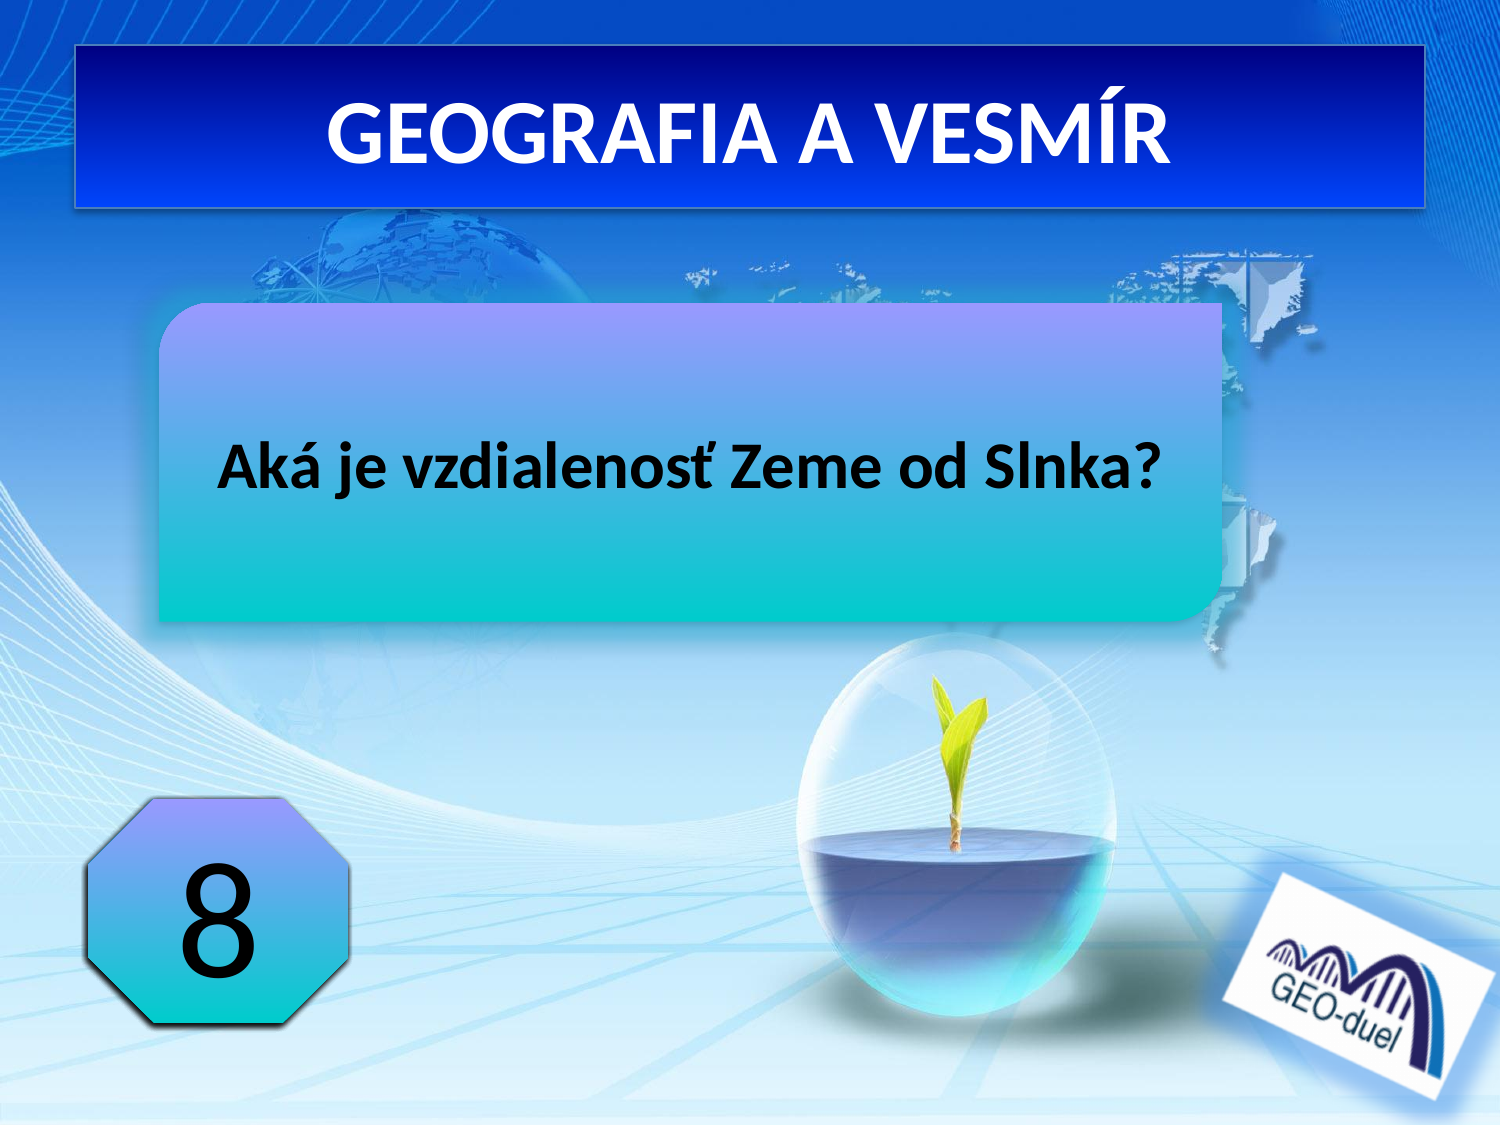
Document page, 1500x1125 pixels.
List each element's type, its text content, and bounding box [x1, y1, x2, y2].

text_box Aká je vzdialenosť Zeme od Slnka? [159, 302, 1223, 622]
picture [0, 0, 1500, 1125]
text_box 8 [88, 798, 349, 1024]
title GEOGRAFIA A VESMÍR [74, 44, 1426, 209]
